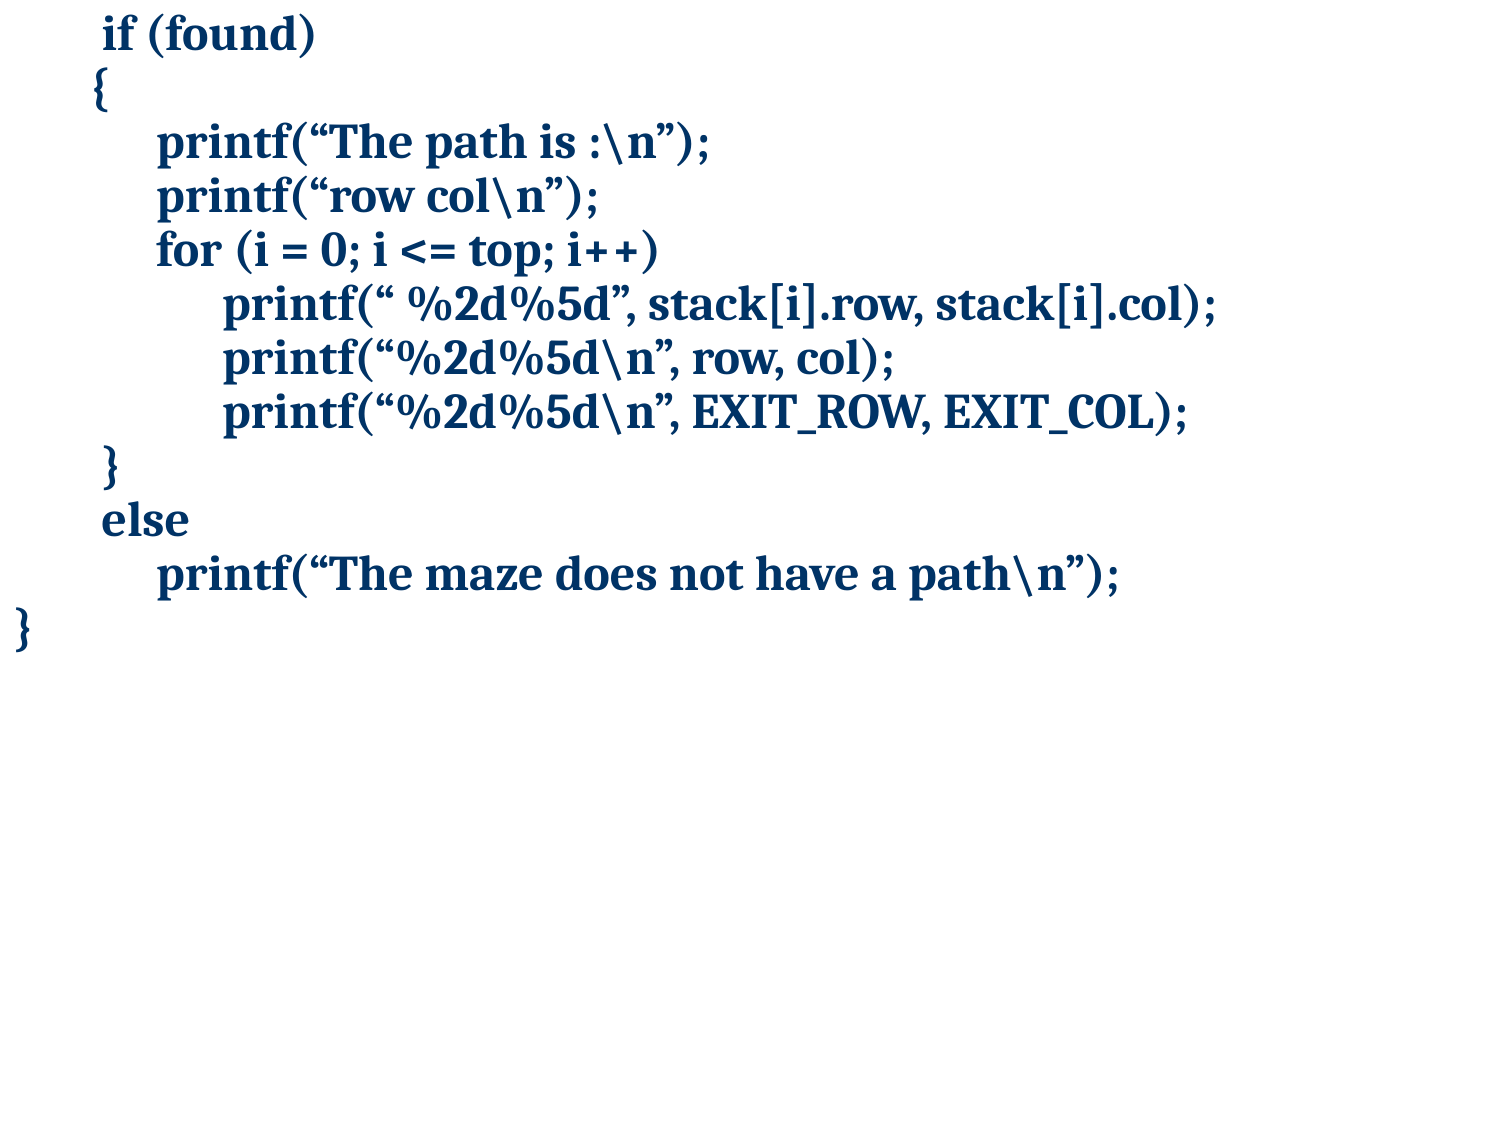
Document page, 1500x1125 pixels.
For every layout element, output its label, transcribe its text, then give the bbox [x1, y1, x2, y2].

title if (found) { printf(“The path is :\n”); printf(“row col\n”); for (i = 0; i <= top; i++) printf(“ %2d%5d”, stack[i].row, stack[i].col); printf(“%2d%5d\n”, row, col); printf(“%2d%5d\n”, EXIT_ROW, EXIT_COL); } else printf(“The maze does not have a path\n”); } [0, 0, 1500, 1125]
